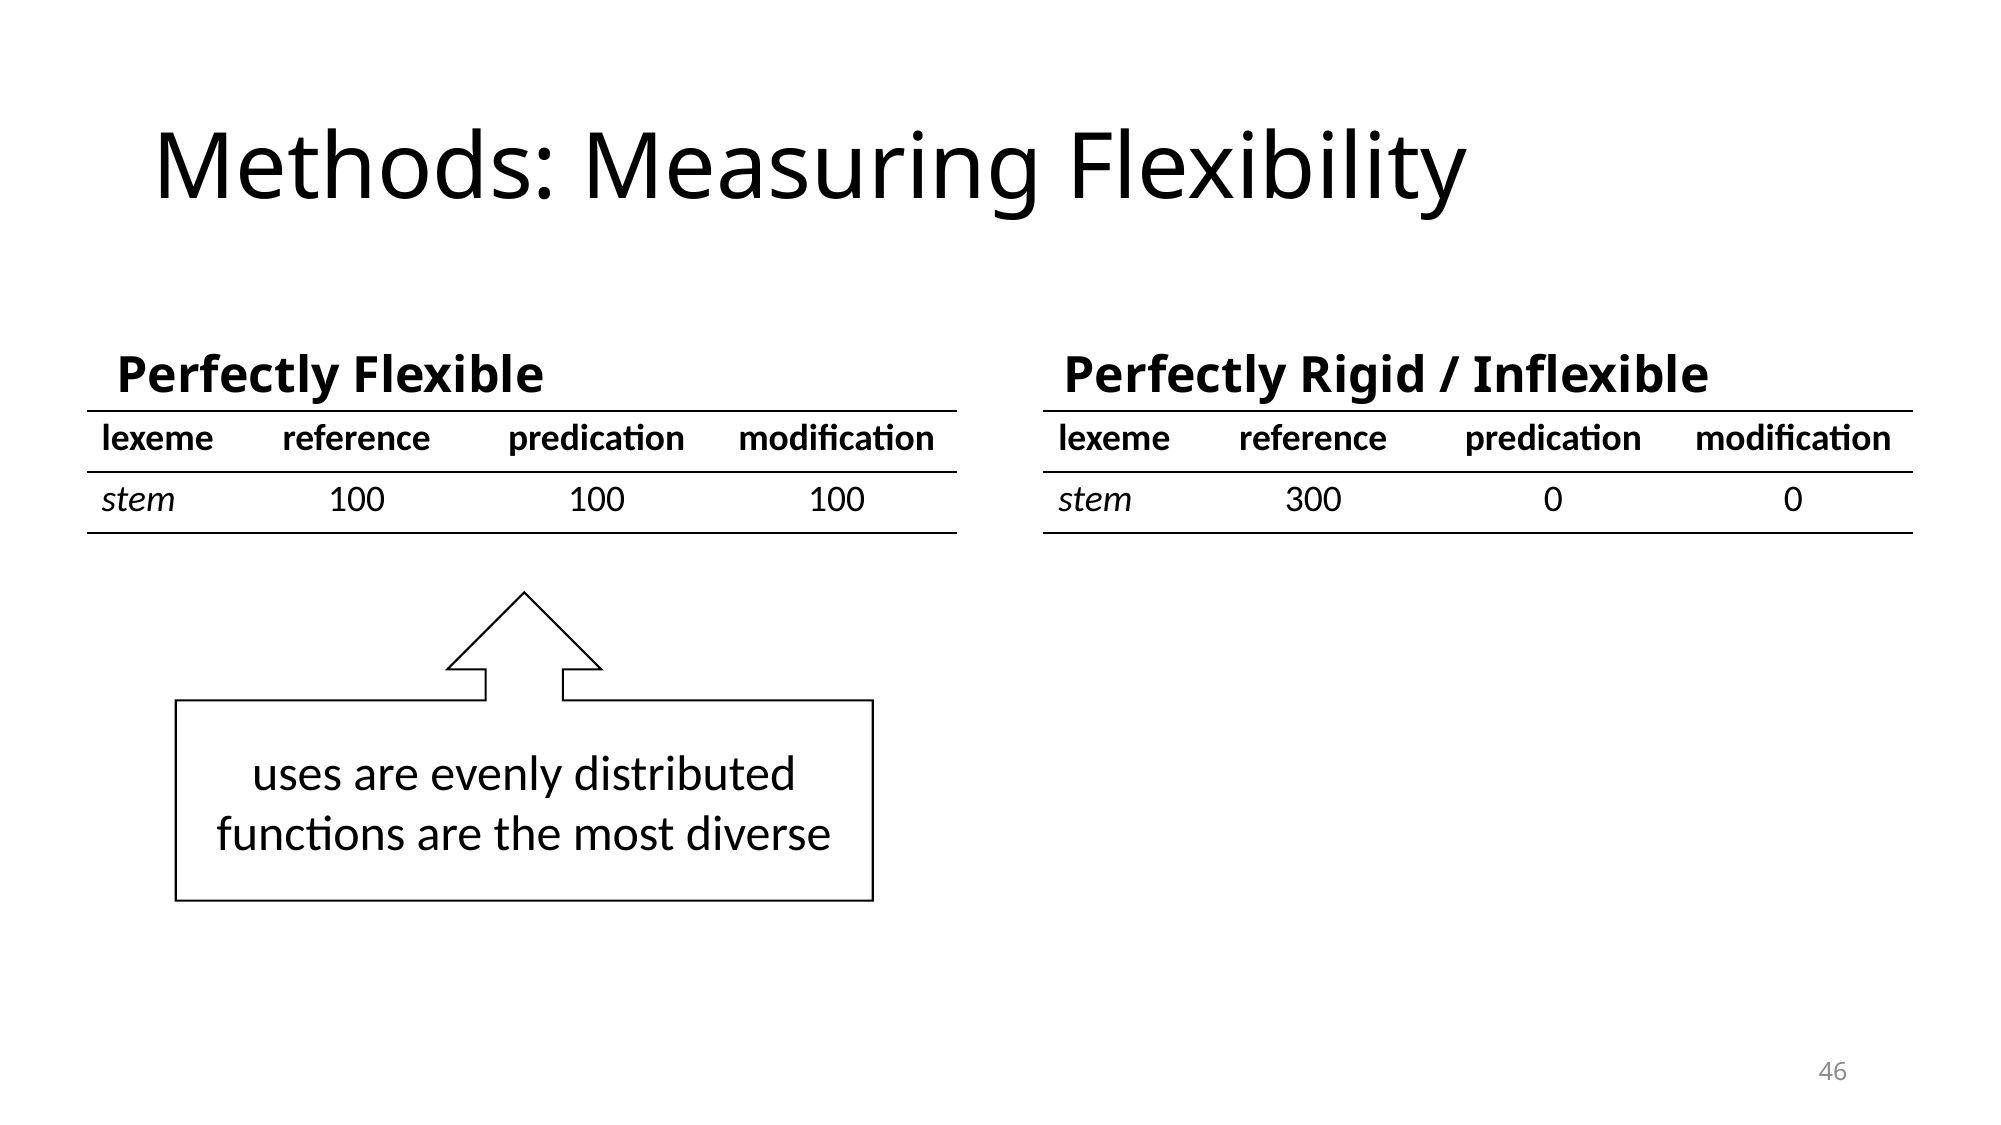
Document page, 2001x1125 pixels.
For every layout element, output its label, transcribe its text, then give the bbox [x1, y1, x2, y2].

table_header modification [717, 412, 957, 471]
table_cell stem [87, 473, 237, 532]
table_cell 0 [1433, 473, 1673, 532]
table_header predication [1433, 412, 1673, 471]
table_header predication [477, 412, 717, 471]
table_header reference [1193, 412, 1433, 471]
text_box uses are evenly distributed functions are the most diverse [174, 590, 874, 902]
table_header lexeme [1043, 412, 1193, 471]
table_cell 300 [1193, 473, 1433, 532]
table_cell 0 [1673, 473, 1913, 532]
table_cell 100 [717, 473, 957, 532]
table_header reference [237, 412, 477, 471]
title Methods: Measuring Flexibility [137, 59, 1863, 278]
list Perfectly Flexible [101, 275, 948, 410]
slide_number 46 [1412, 1042, 1863, 1103]
table_header modification [1673, 412, 1913, 471]
table_header lexeme [87, 412, 237, 471]
list Perfectly Rigid / Inflexible [1048, 275, 1899, 410]
table_cell 100 [237, 473, 477, 532]
table_cell stem [1043, 473, 1193, 532]
table_cell 100 [477, 473, 717, 532]
